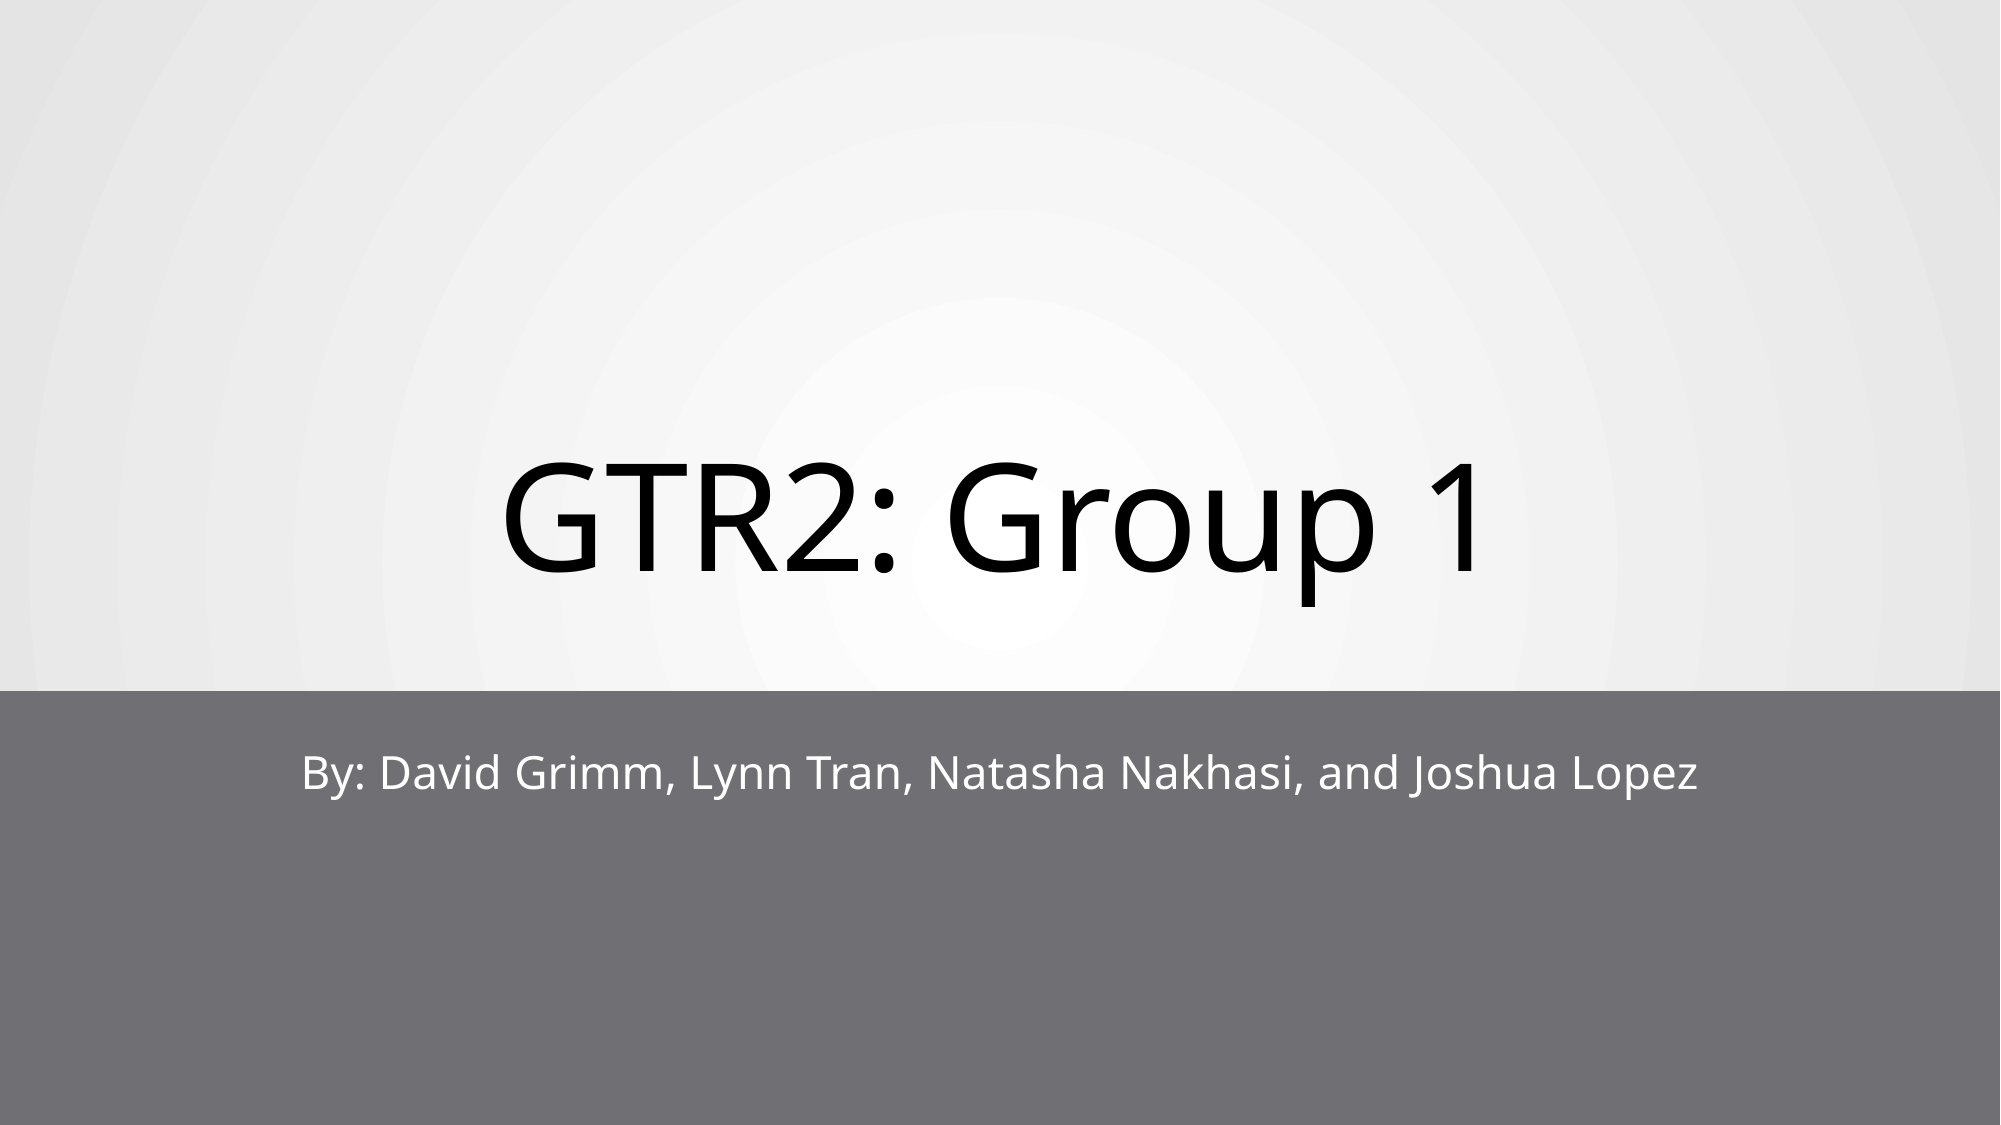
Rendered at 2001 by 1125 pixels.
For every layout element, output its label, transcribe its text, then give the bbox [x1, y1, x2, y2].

title GTR2: Group 1 [228, 126, 1774, 610]
subtitle By: David Grimm, Lynn Tran, Natasha Nakhasi, and Joshua Lopez [228, 740, 1774, 996]
text_box [0, 690, 2000, 1125]
text_box [0, 0, 2000, 690]
